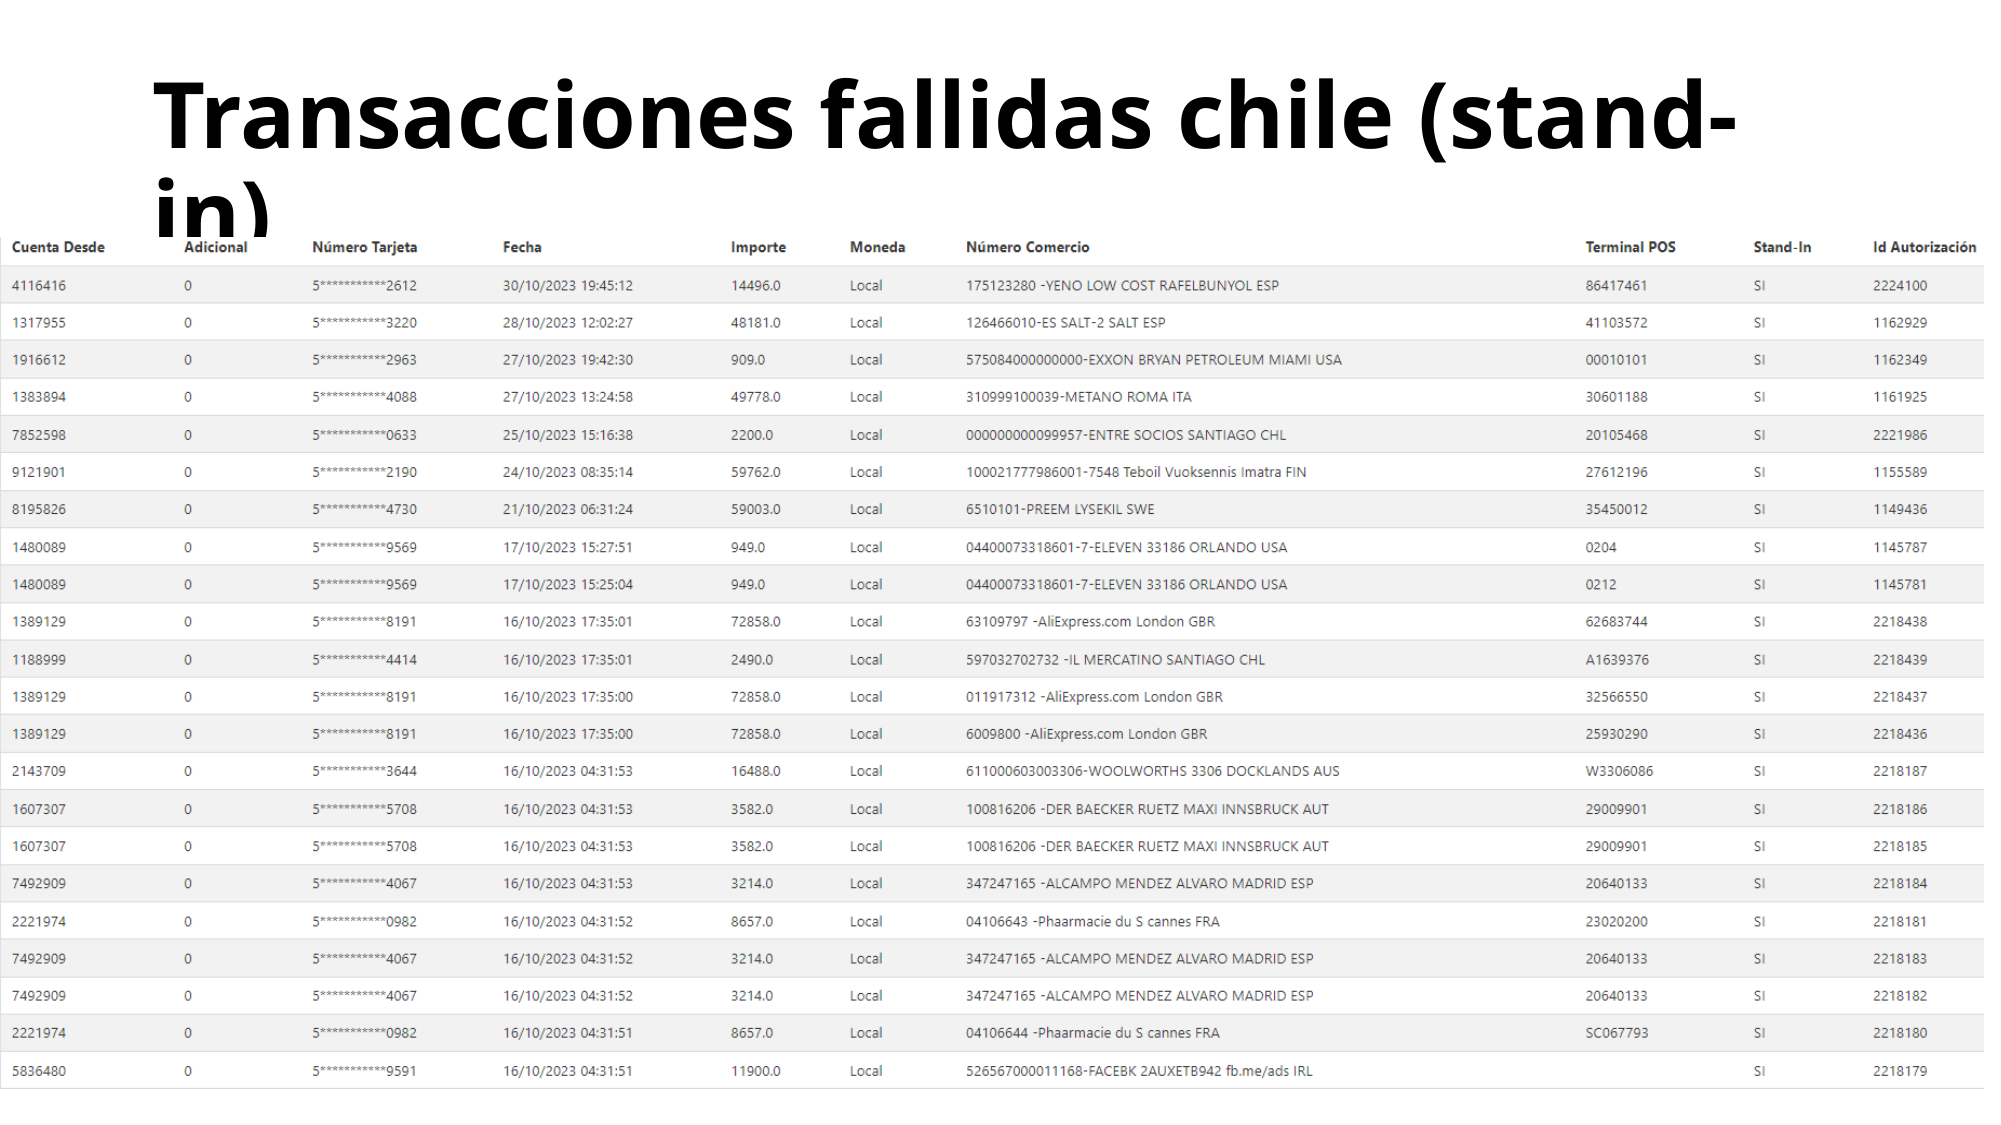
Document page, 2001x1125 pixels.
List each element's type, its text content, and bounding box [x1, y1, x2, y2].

title Transacciones fallidas chile (stand-in) [137, 59, 1863, 237]
picture [0, 237, 1984, 1089]
